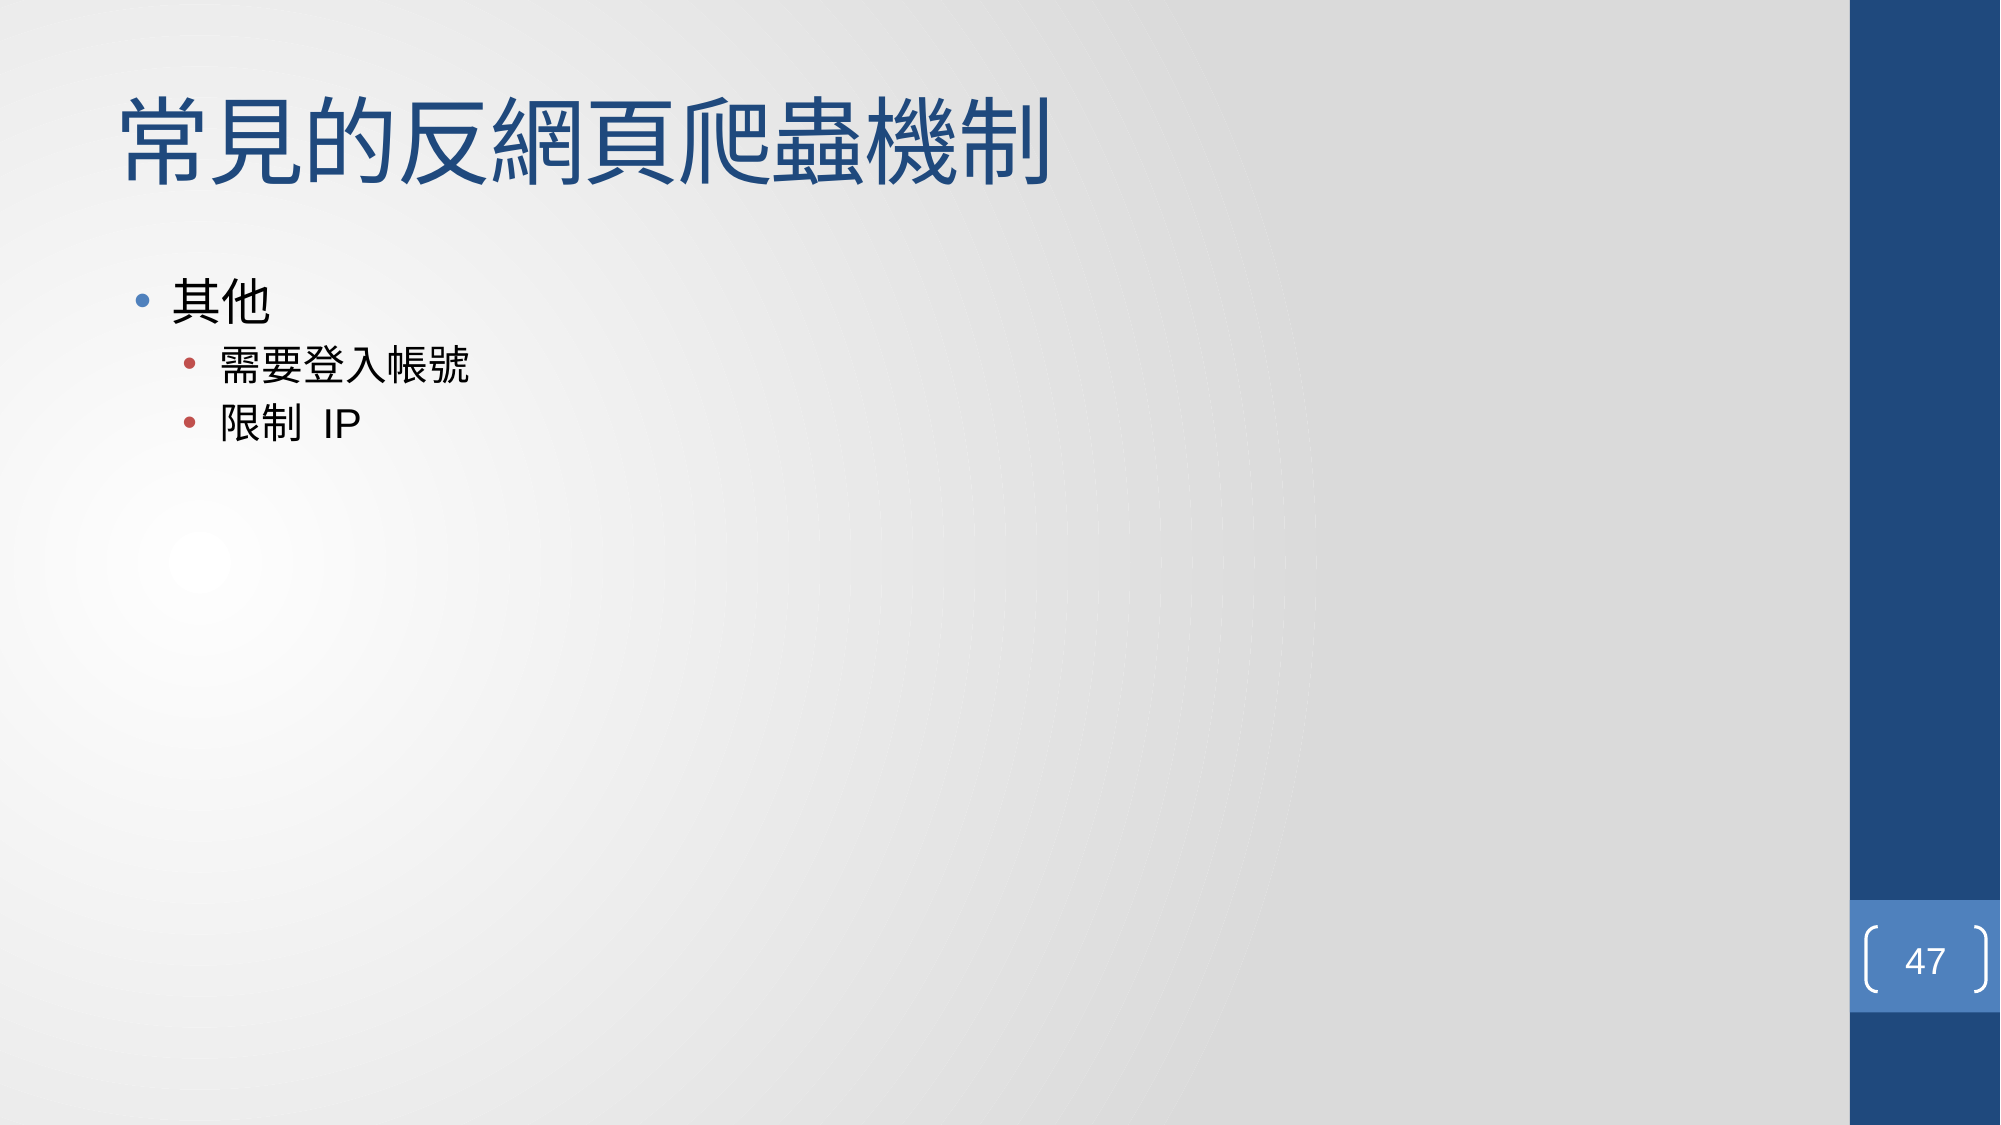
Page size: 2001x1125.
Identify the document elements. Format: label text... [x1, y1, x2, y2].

list 其他 需要登入帳號 限制 IP [99, 262, 1767, 1050]
slide_number 47 [1864, 925, 1988, 994]
title 常見的反網頁爬蟲機制 [99, 45, 1767, 233]
